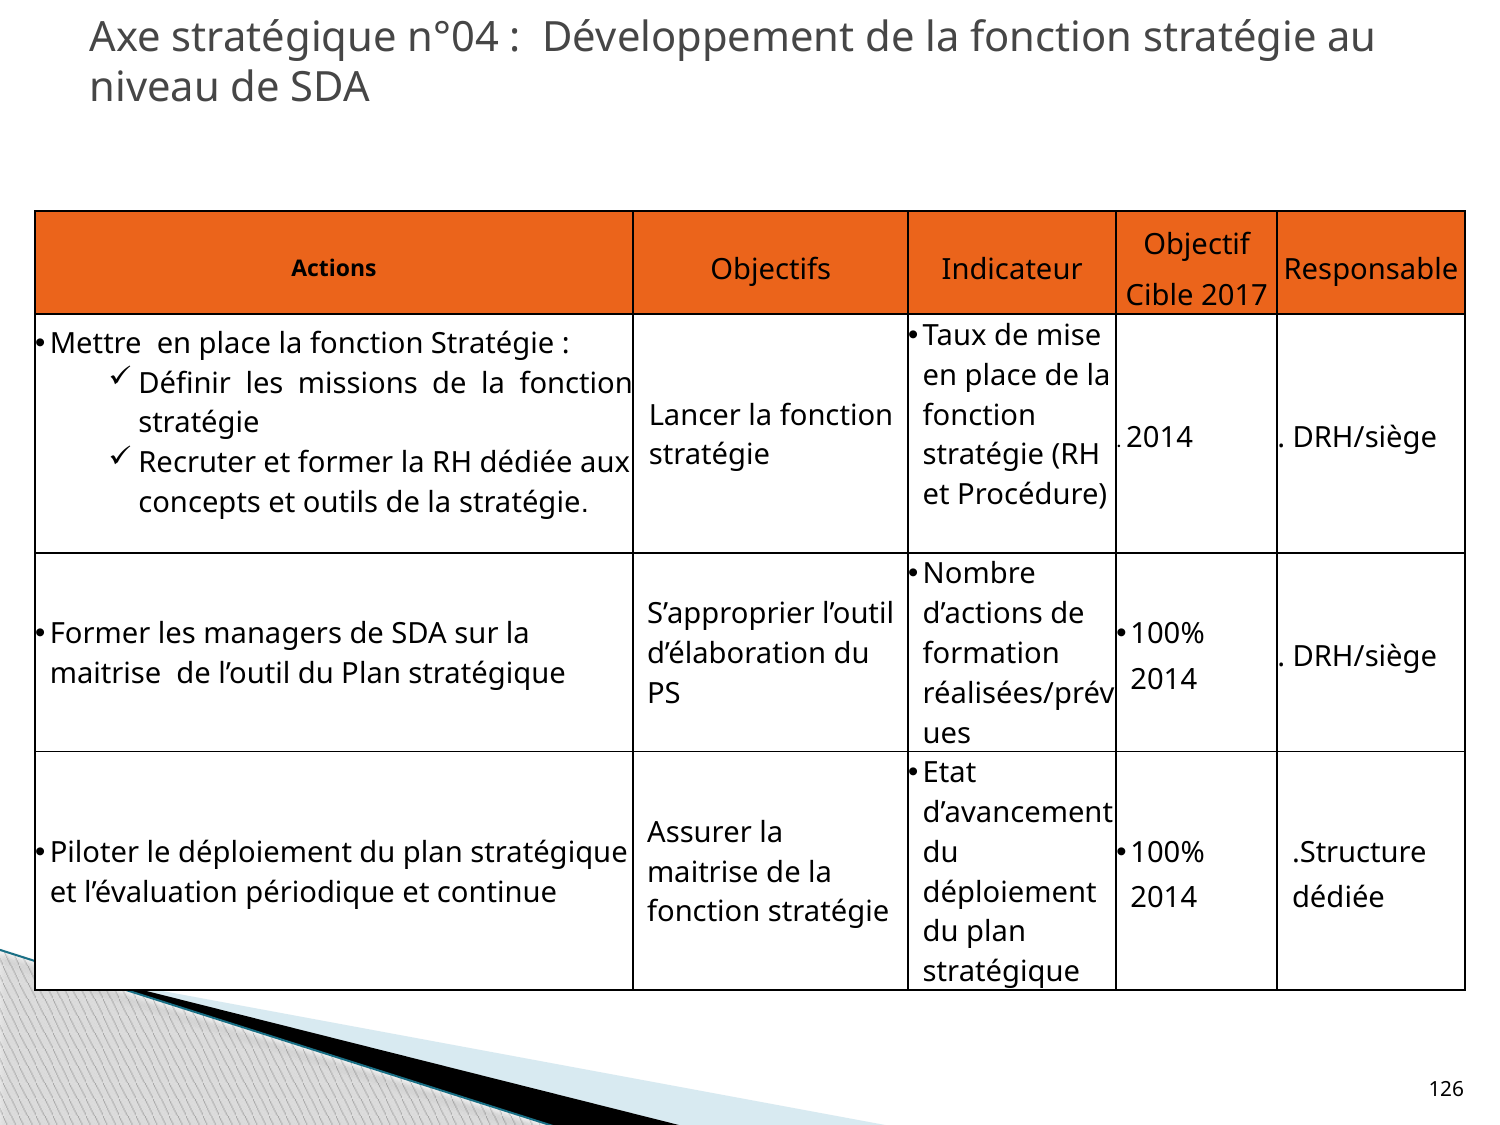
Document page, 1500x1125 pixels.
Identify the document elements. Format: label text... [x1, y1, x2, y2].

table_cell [36, 554, 632, 751]
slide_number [1394, 1051, 1479, 1112]
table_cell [1117, 554, 1276, 751]
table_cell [634, 752, 907, 989]
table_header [634, 212, 907, 313]
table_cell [1117, 315, 1276, 552]
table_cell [634, 554, 907, 751]
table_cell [1278, 752, 1464, 989]
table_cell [909, 752, 1115, 989]
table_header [1278, 212, 1464, 313]
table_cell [1278, 315, 1464, 552]
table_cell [634, 315, 907, 552]
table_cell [36, 315, 632, 552]
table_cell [1278, 554, 1464, 751]
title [75, 45, 1425, 118]
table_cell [1117, 752, 1276, 989]
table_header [1117, 212, 1276, 313]
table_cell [36, 752, 632, 989]
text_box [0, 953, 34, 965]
text_box [174, 1013, 525, 1125]
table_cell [909, 554, 1115, 751]
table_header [36, 212, 632, 313]
text_box Surface proportionnelle à valeur du marché [116, 991, 542, 1125]
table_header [909, 212, 1115, 313]
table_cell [909, 315, 1115, 552]
